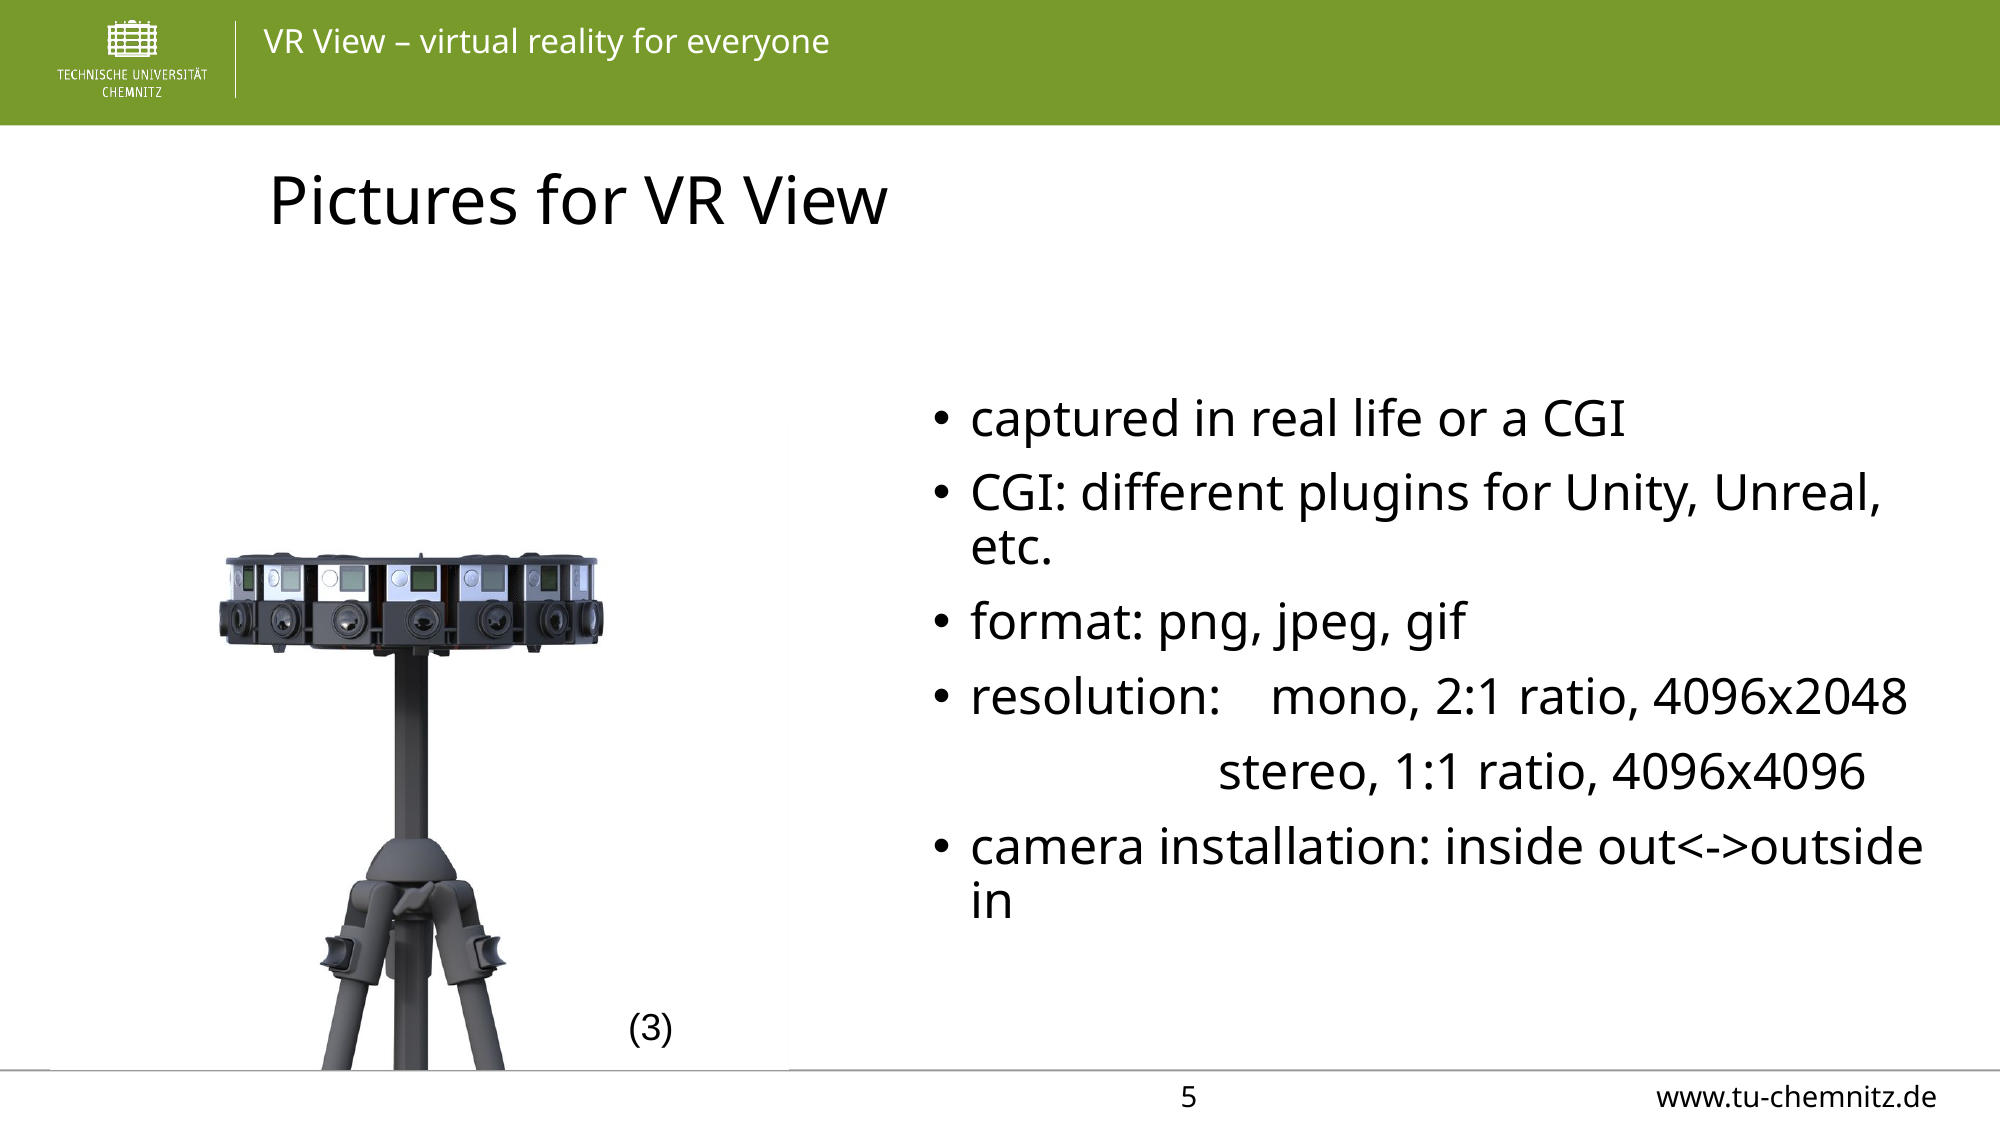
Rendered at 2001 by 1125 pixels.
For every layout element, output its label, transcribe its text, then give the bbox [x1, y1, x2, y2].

picture [50, 421, 789, 1070]
title Pictures for VR View [253, 159, 1969, 368]
picture [25, 0, 319, 130]
list captured in real life or a CGI CGI: different plugins for Unity, Unreal, etc. format: png, jpeg, gif resolution: mono, 2:1 ratio, 4096x2048 stereo, 1:1 ratio, 4096x4096 camera installation: inside out<->outside in [917, 385, 1969, 1047]
